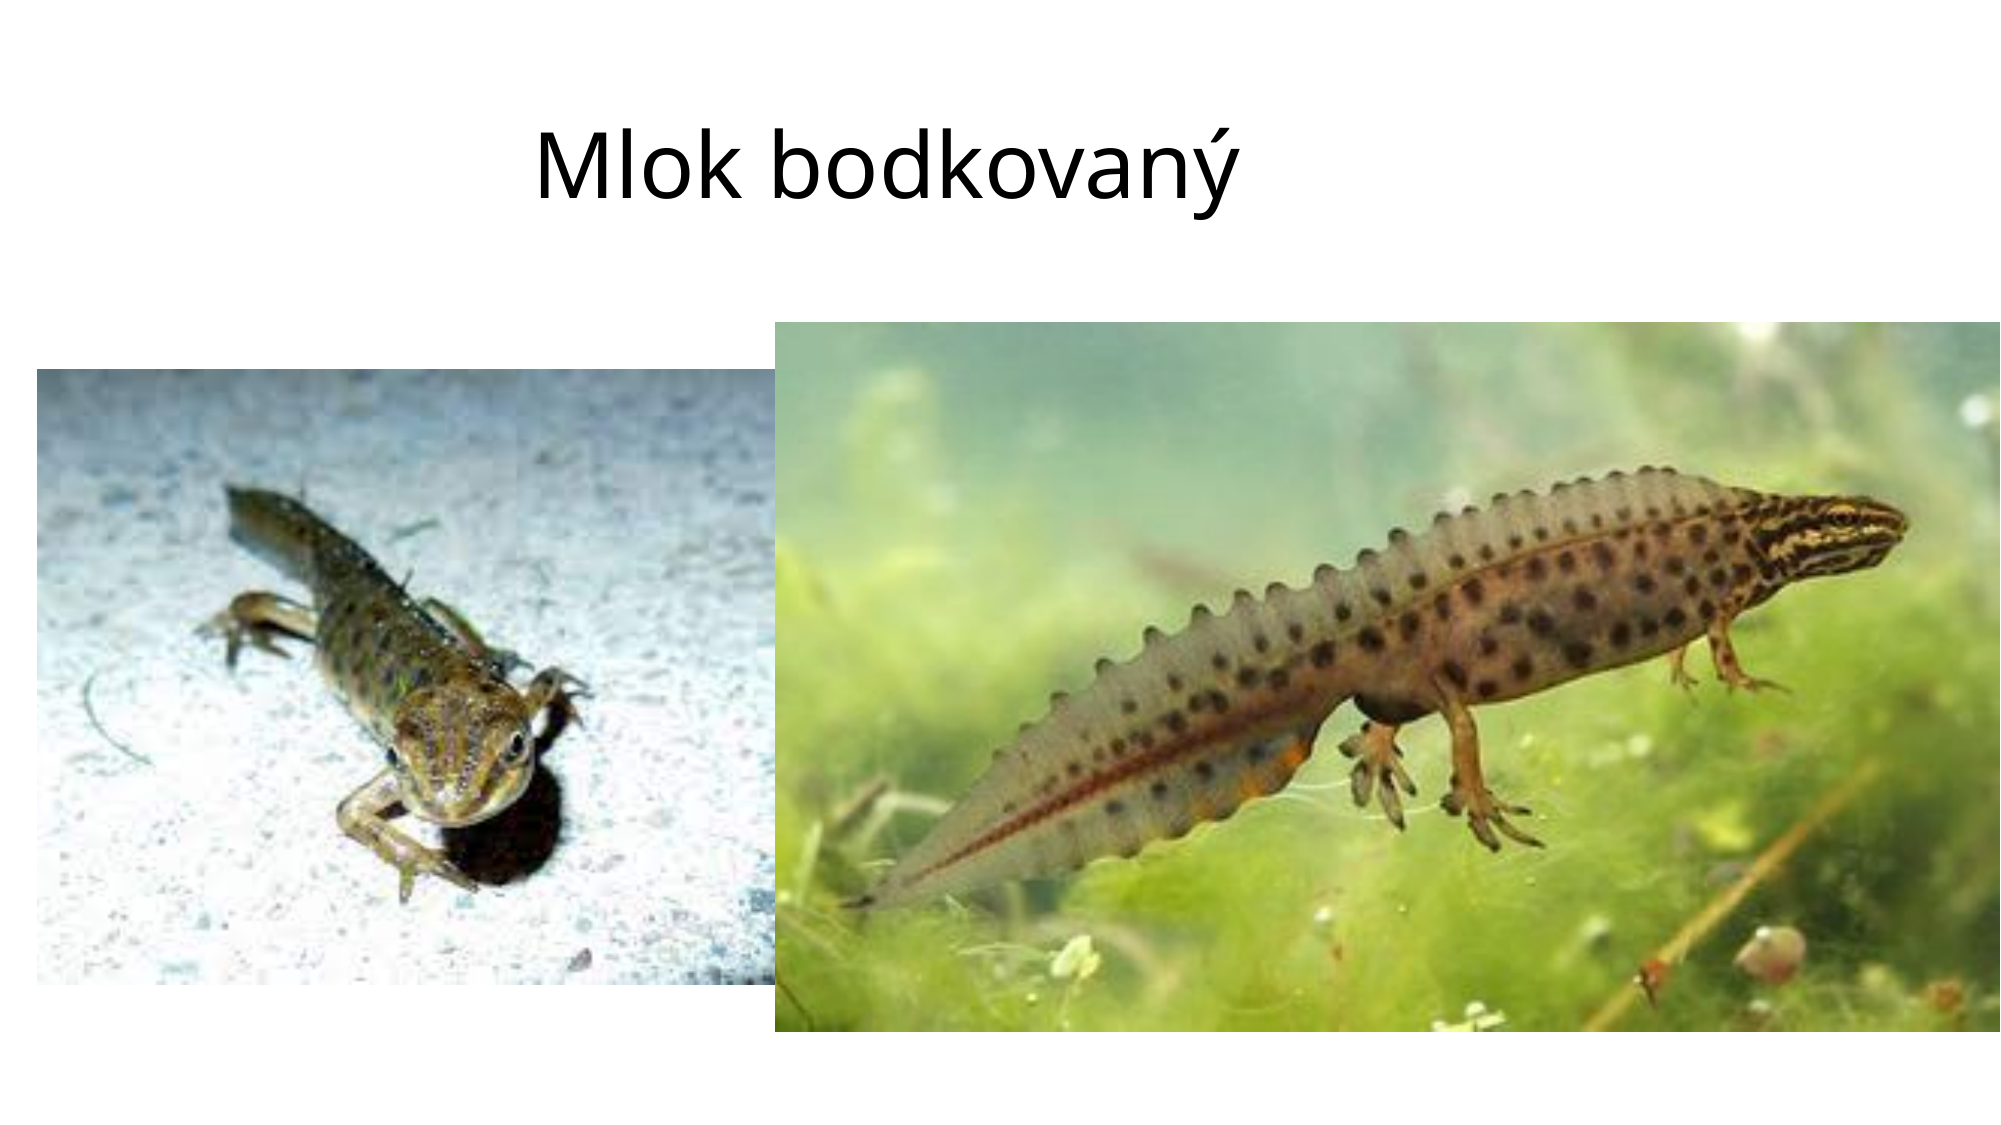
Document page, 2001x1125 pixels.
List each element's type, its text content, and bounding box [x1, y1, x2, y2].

title Mlok bodkovaný [137, 59, 1863, 278]
picture [37, 322, 2000, 1032]
